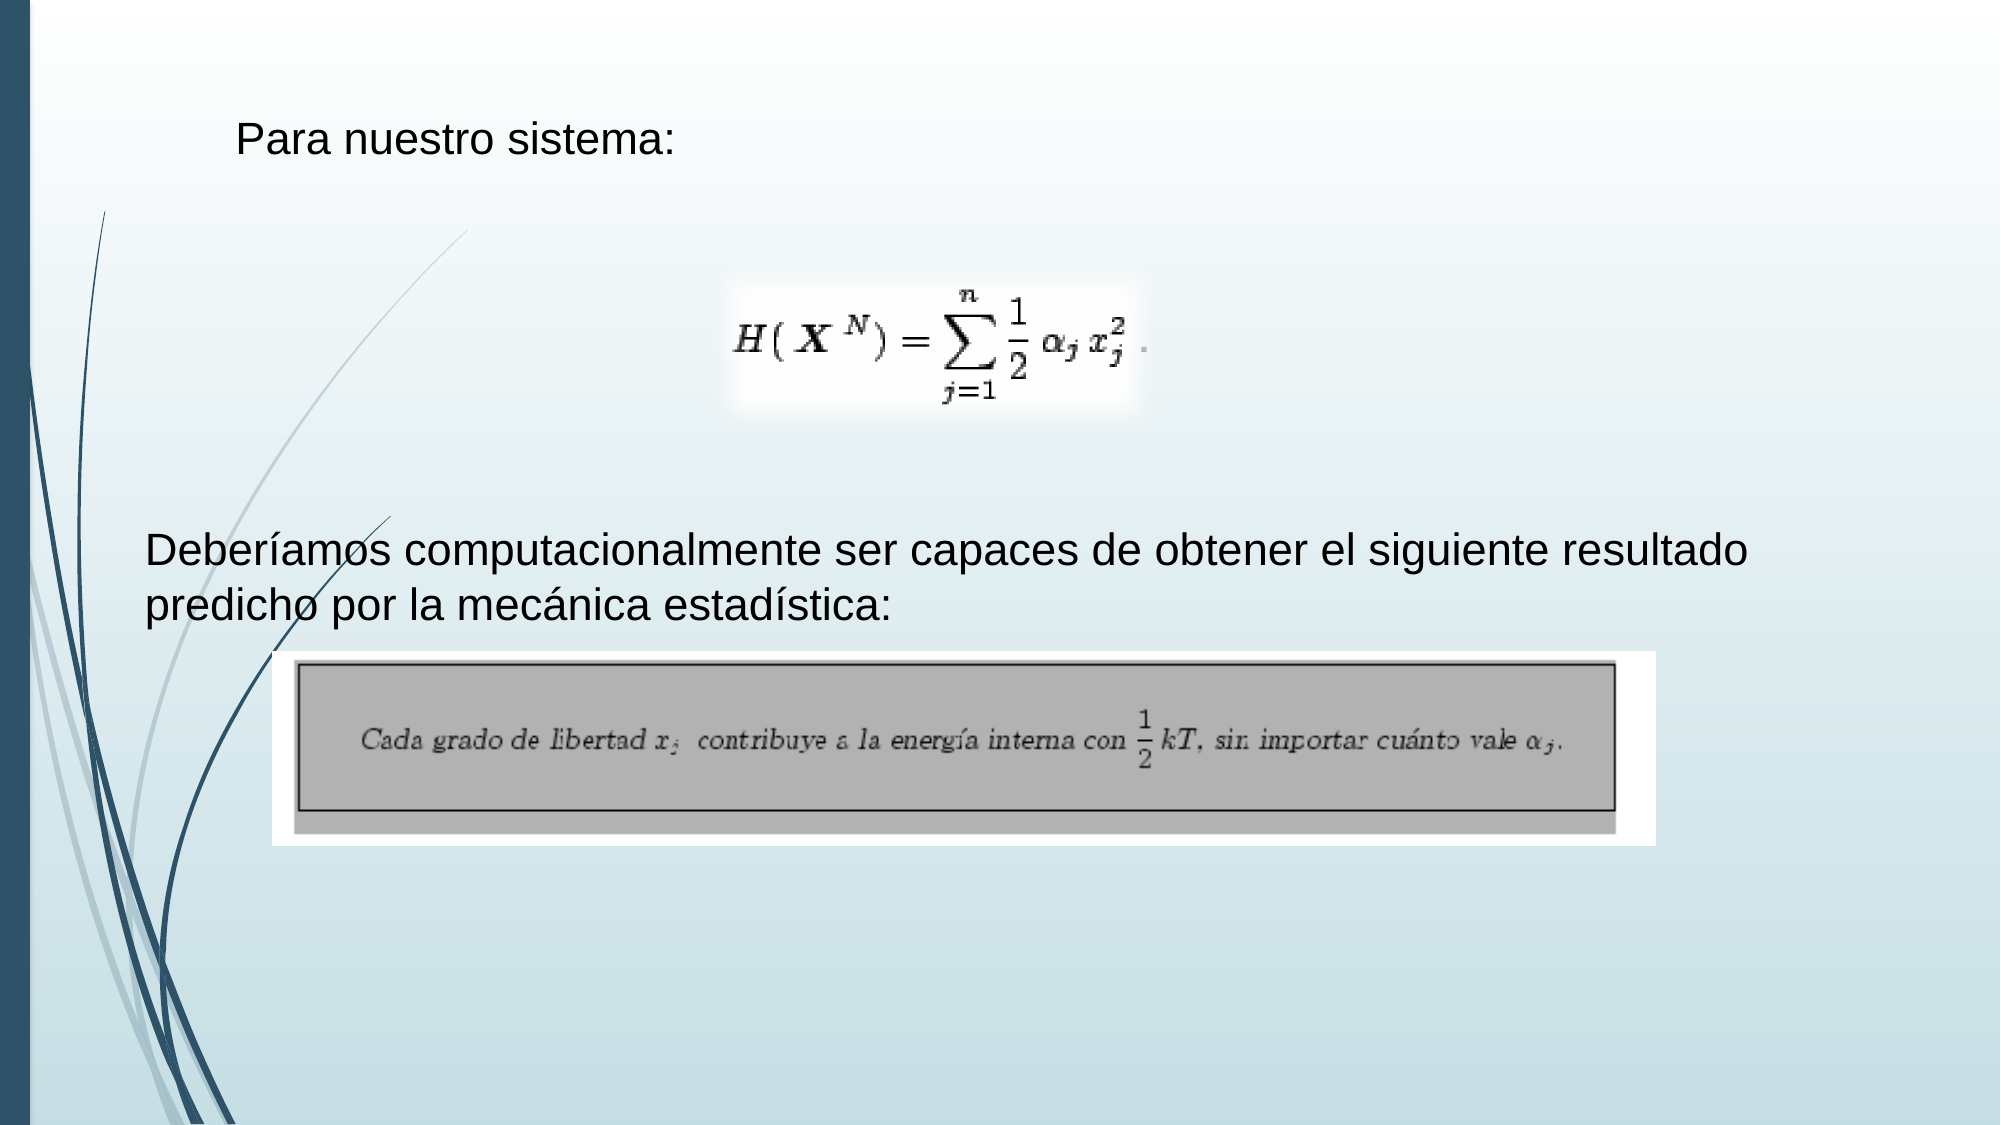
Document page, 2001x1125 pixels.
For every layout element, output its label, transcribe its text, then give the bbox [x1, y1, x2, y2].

text_box Deberíamos computacionalmente ser capaces de obtener el siguiente resultado predicho por la mecánica estadística: [126, 501, 1778, 605]
text_box Para nuestro sistema: [217, 90, 1575, 152]
picture [271, 650, 1656, 847]
picture [707, 257, 1162, 436]
